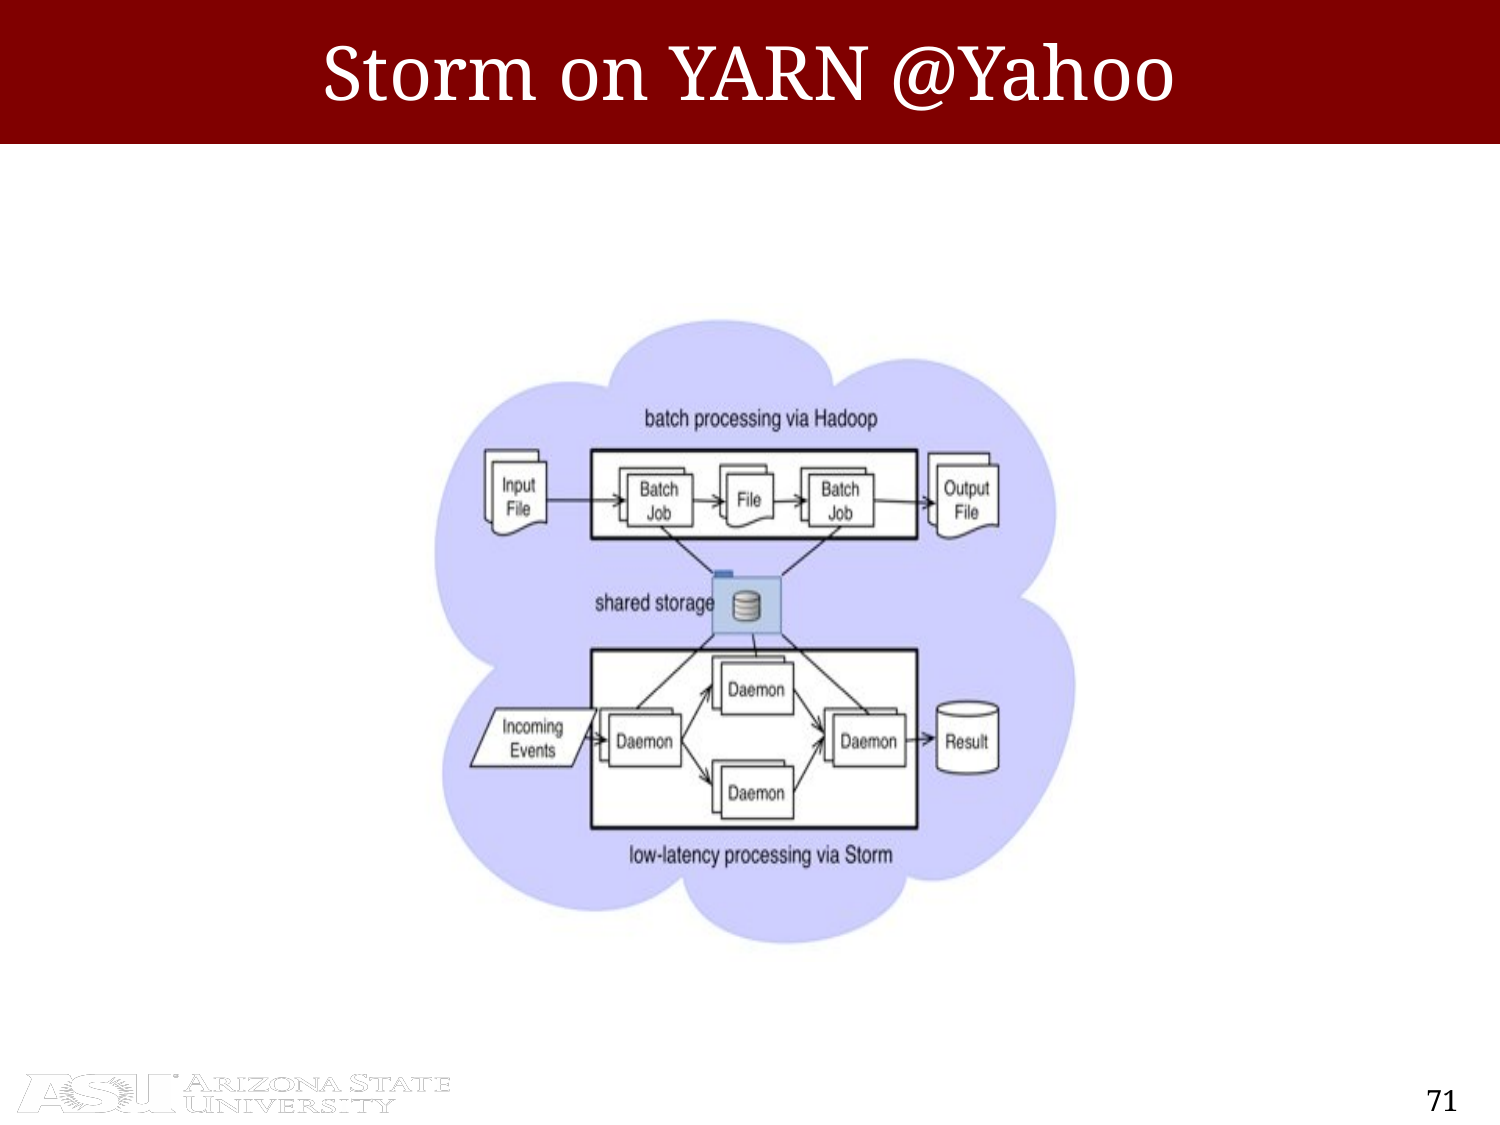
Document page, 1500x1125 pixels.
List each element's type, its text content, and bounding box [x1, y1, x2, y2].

title Storm on YARN @Yahoo [74, 11, 1426, 131]
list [401, 303, 1106, 963]
slide_number 71 [1143, 1074, 1474, 1121]
picture [17, 1074, 450, 1113]
